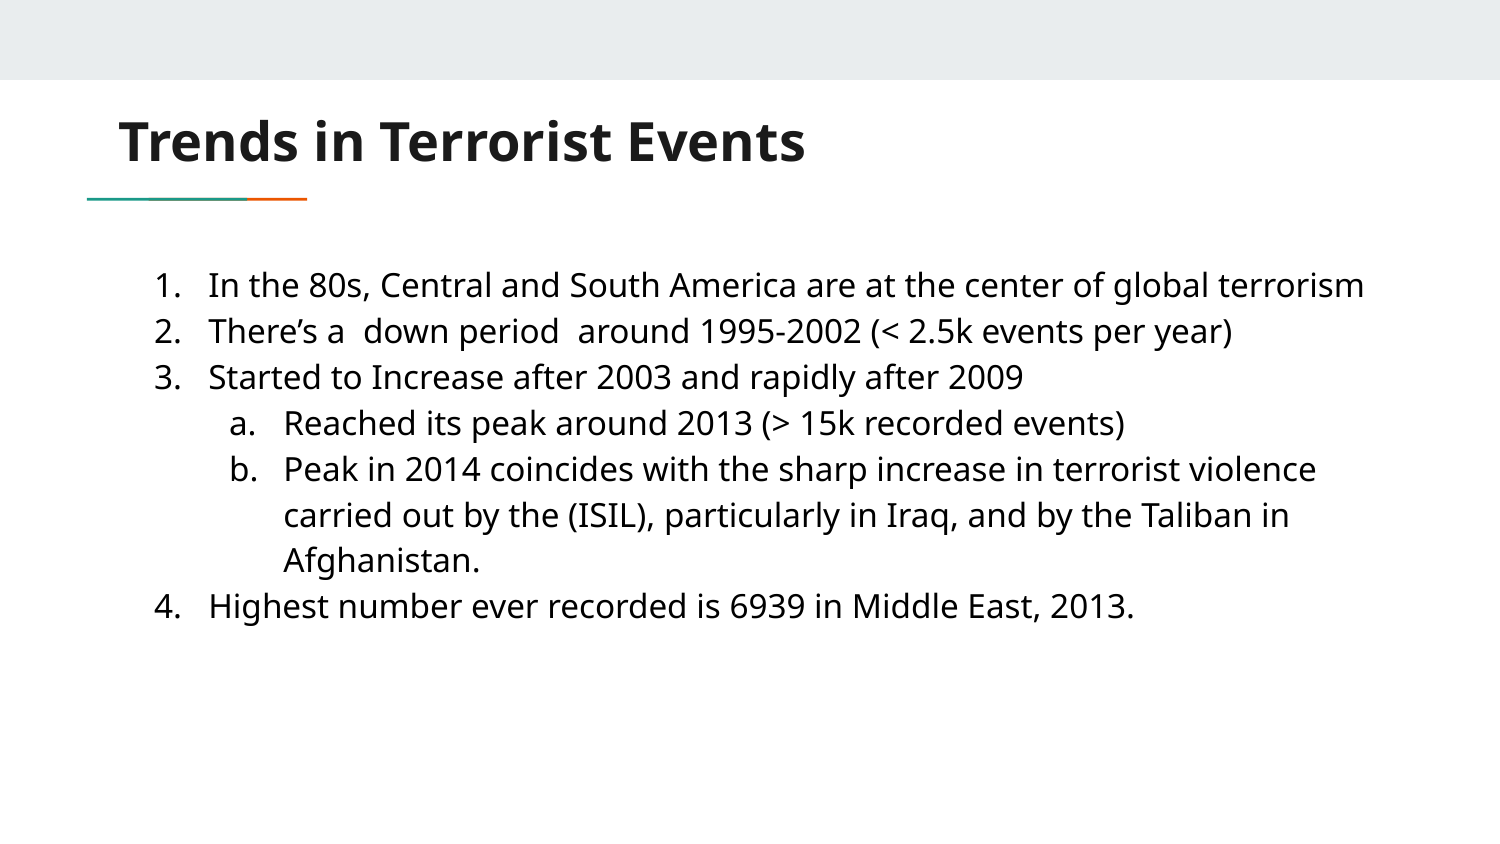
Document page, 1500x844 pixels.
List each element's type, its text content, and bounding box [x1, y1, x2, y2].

title Trends in Terrorist Events [103, 92, 1365, 181]
list In the 80s, Central and South America are at the center of global terrorism There’s a down period around 1995-2002 (< 2.5k events per year) Started to Increase after 2003 and rapidly after 2009 Reached its peak around 2013 (> 15k recorded events) Peak in 2014 coincides with the sharp increase in terrorist violence carried out by the (ISIL), particularly in Iraq, and by the Taliban in Afghanistan. Highest number ever recorded is 6939 in Middle East, 2013. [118, 243, 1418, 749]
